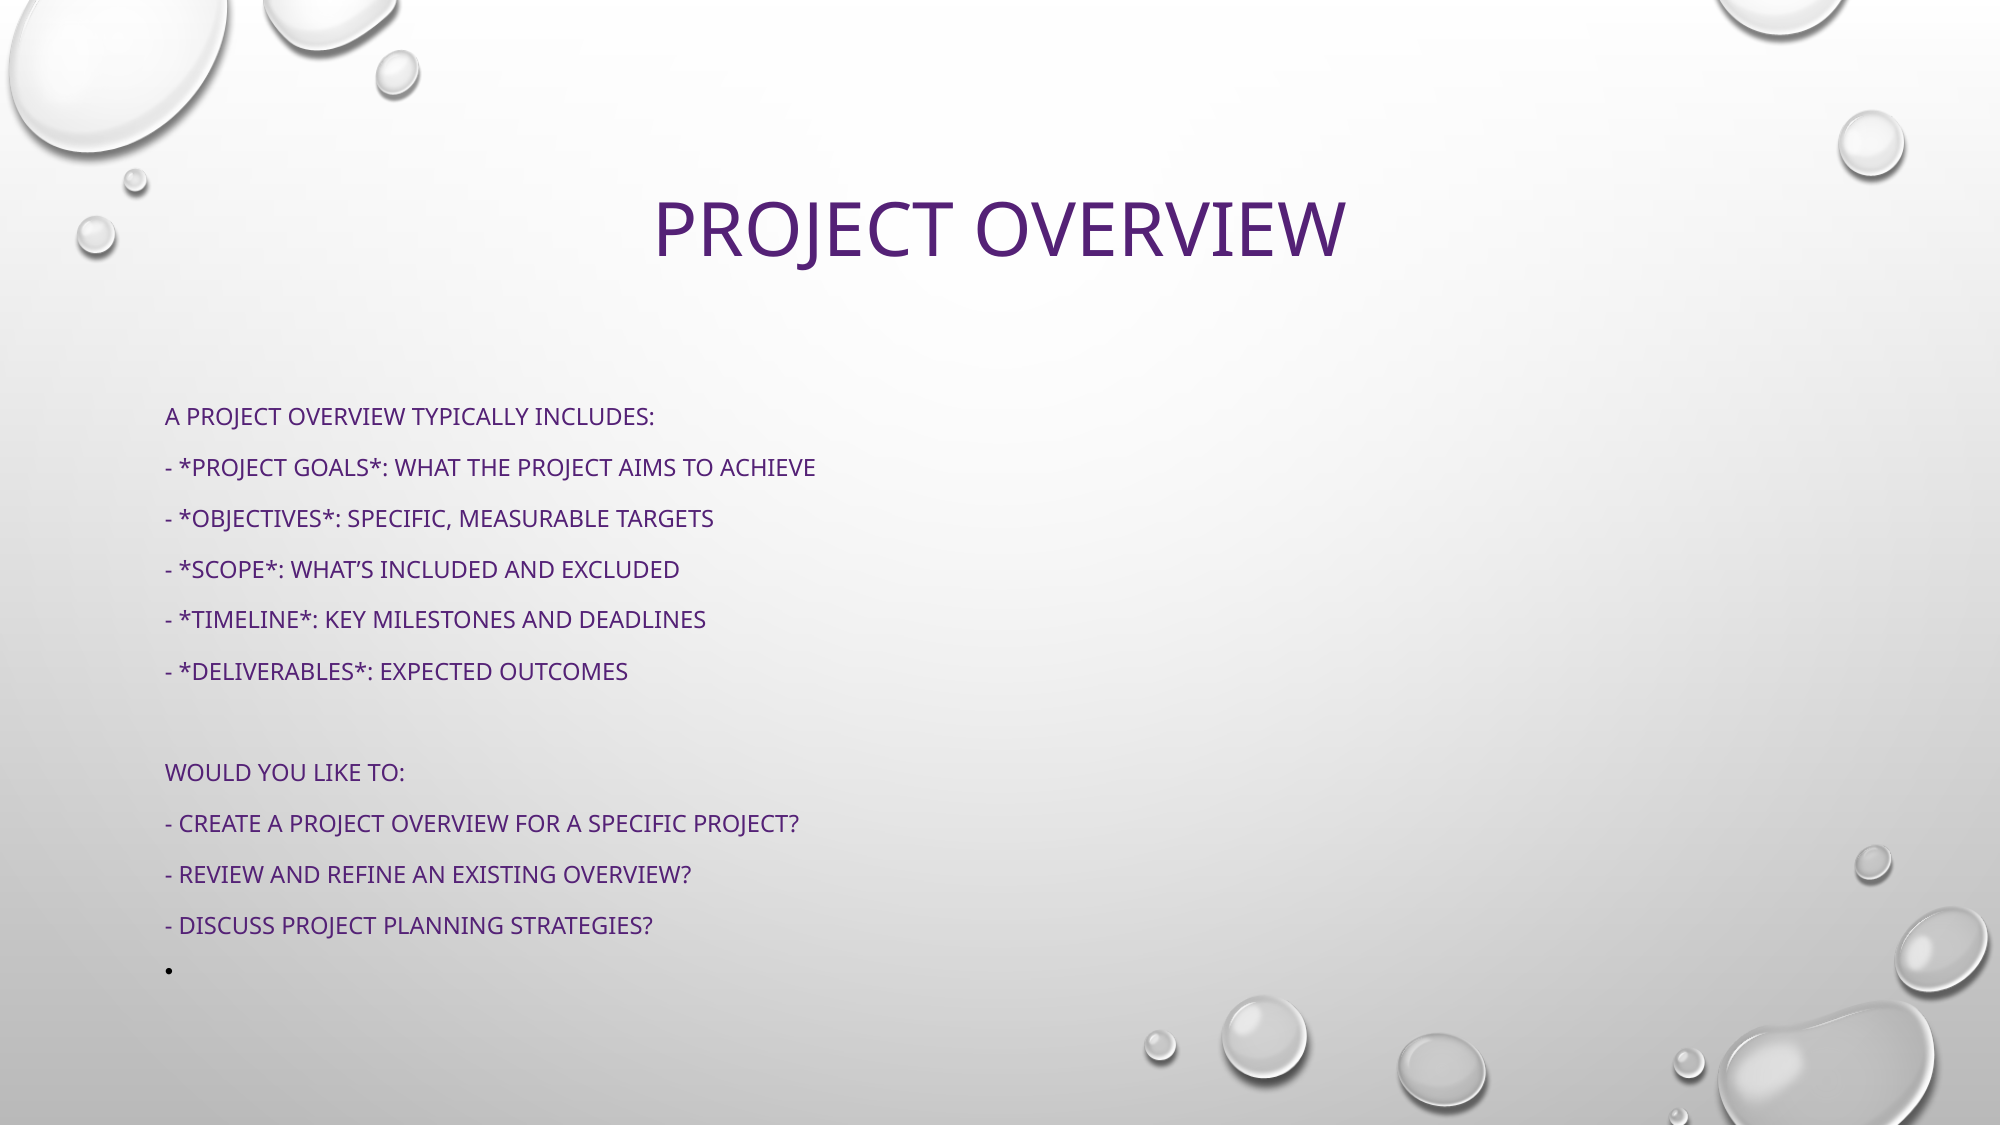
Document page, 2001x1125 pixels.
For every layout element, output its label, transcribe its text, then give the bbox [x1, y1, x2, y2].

list A project overview typically includes: - *Project goals*: What the project aims to achieve - *Objectives*: Specific, measurable targets - *Scope*: What’s included and excluded - *Timeline*: Key milestones and deadlines - *Deliverables*: Expected outcomes Would you like to: - Create a project overview for a specific project? - Review and refine an existing overview? - Discuss project planning strategies? [149, 388, 1850, 950]
picture [0, 0, 2000, 1125]
title Project Overview [149, 101, 1851, 364]
